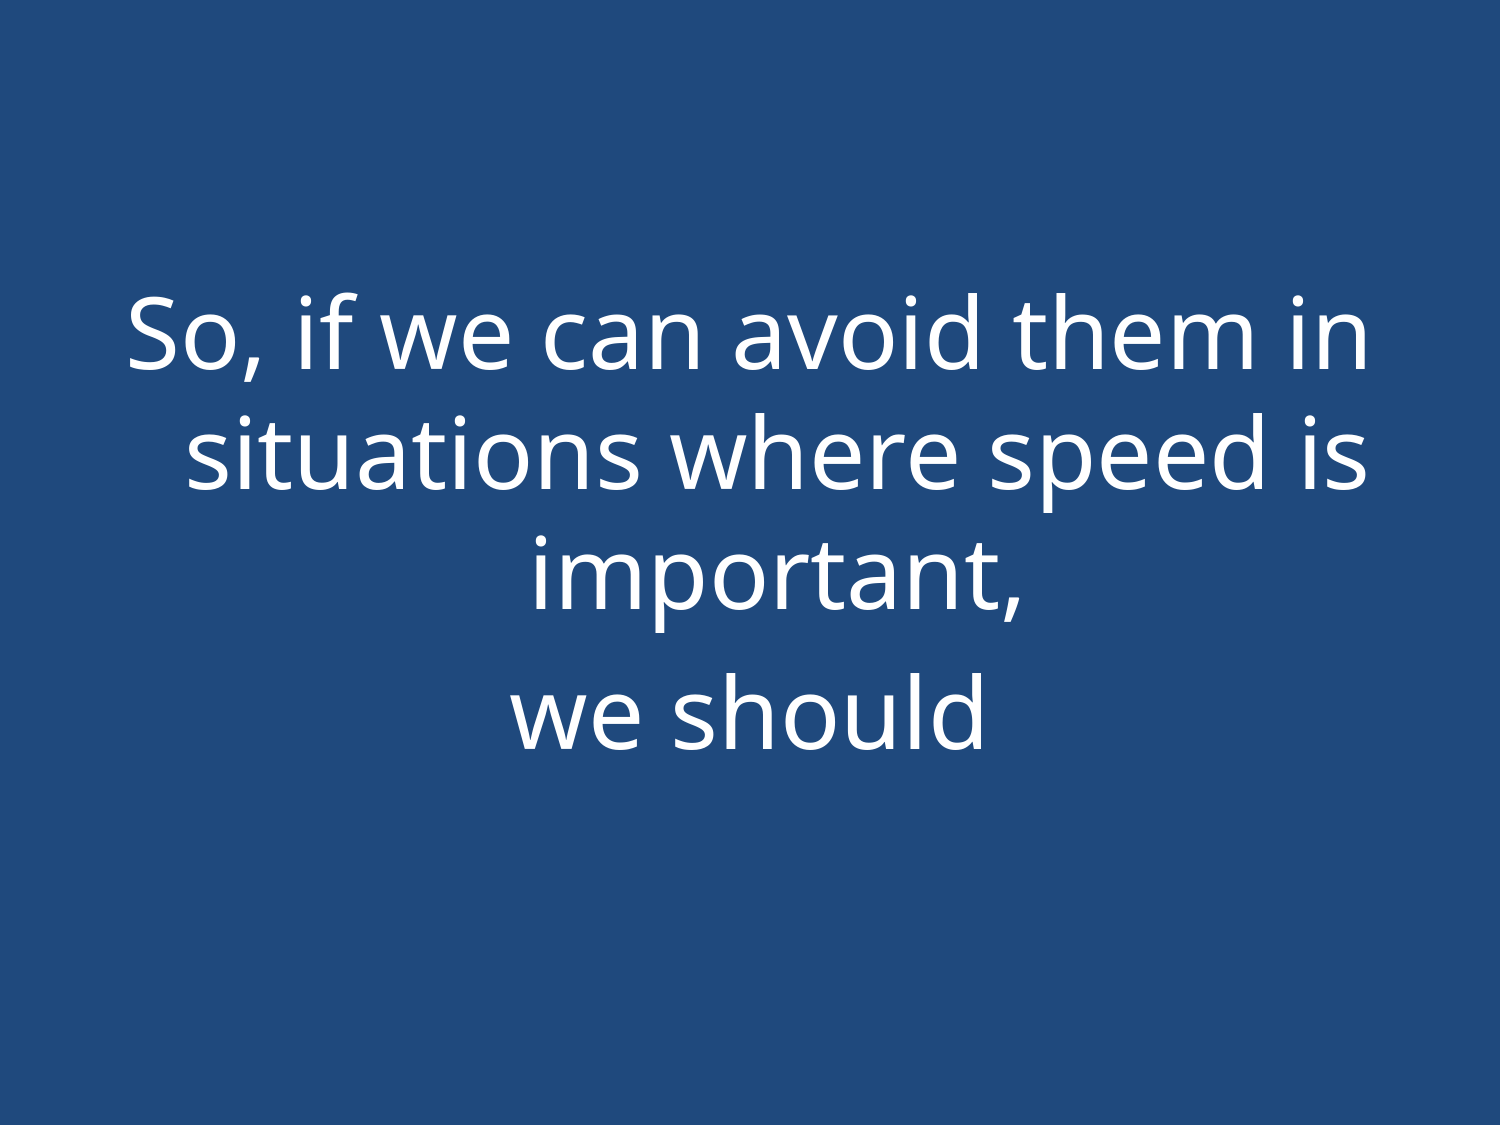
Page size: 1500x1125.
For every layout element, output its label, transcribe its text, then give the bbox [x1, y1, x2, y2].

list So, if we can avoid them in situations where speed is important, we should [75, 262, 1425, 1005]
